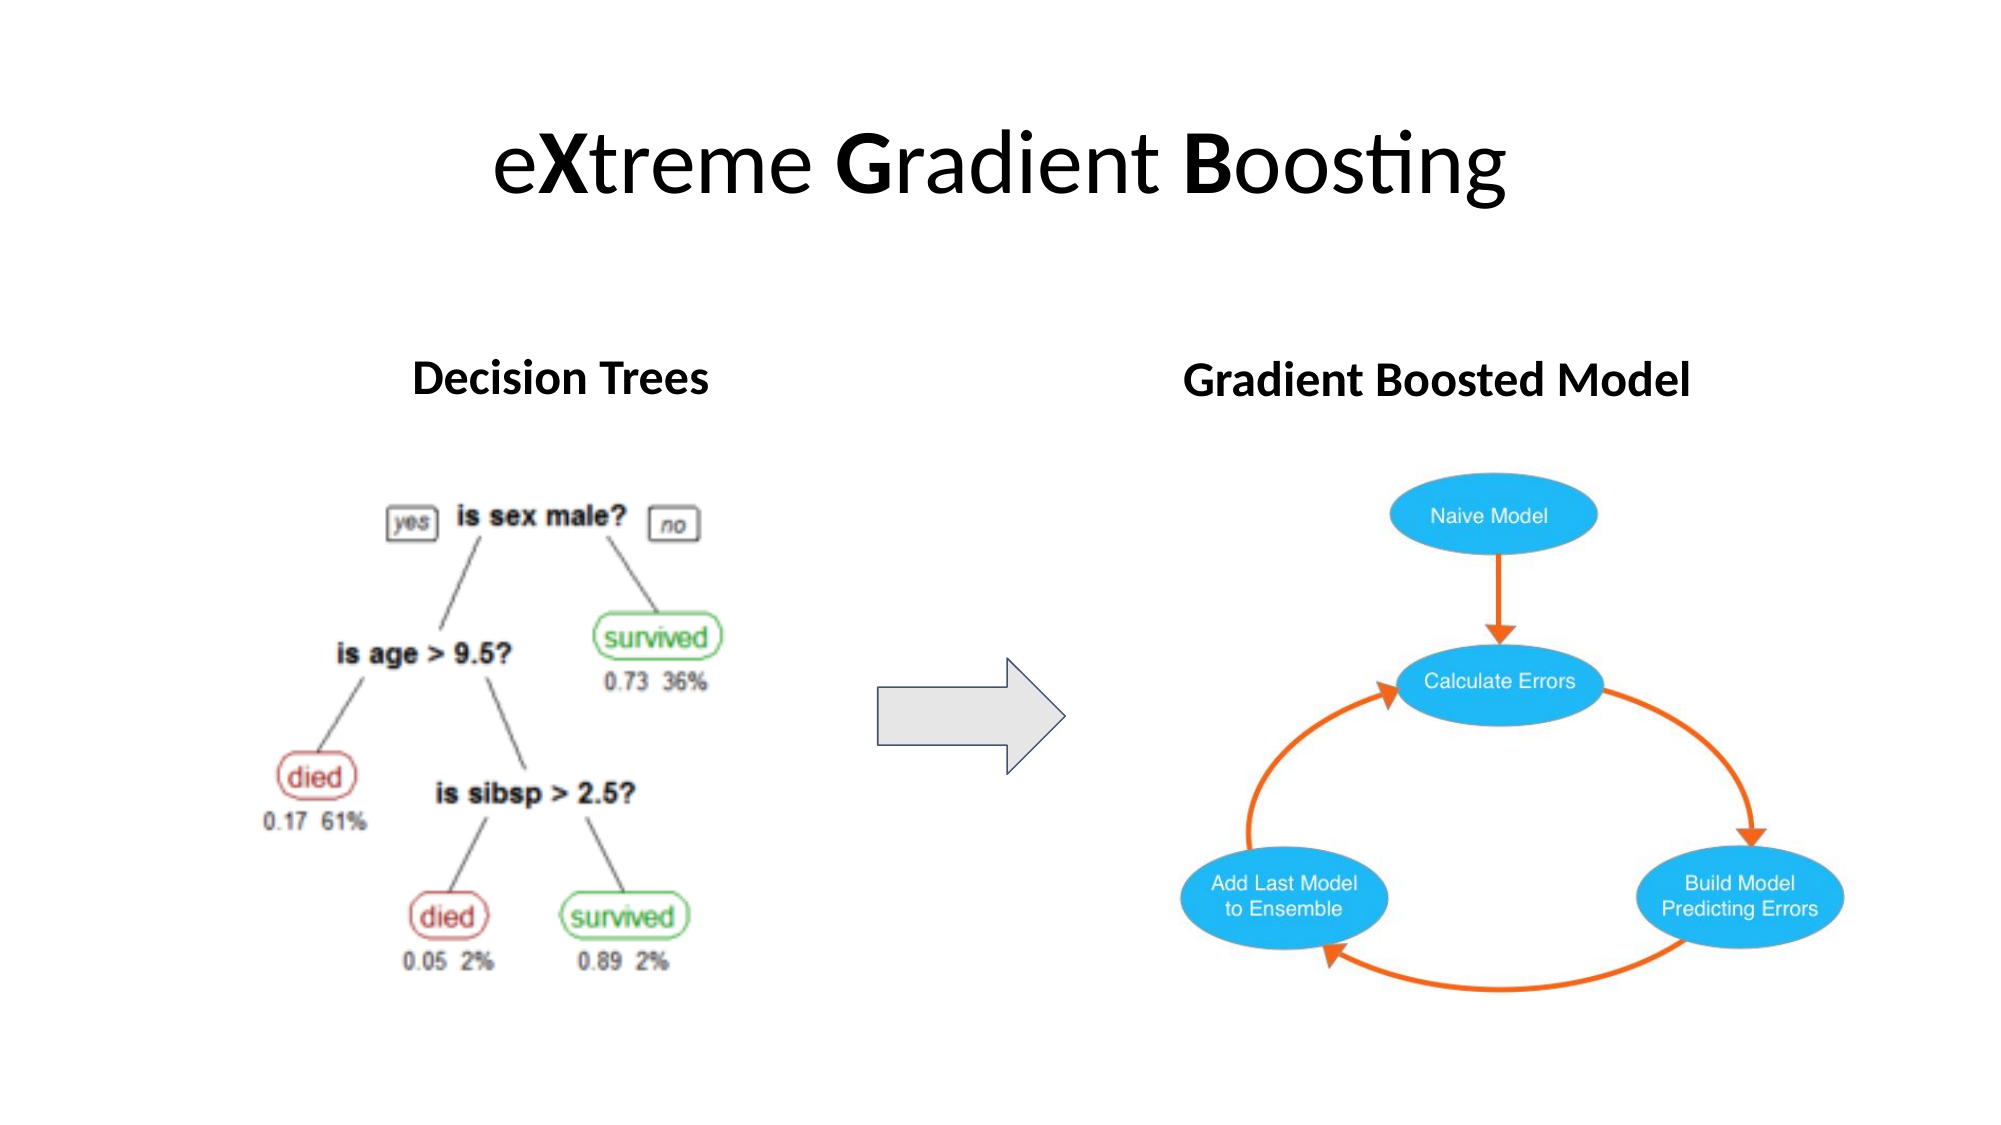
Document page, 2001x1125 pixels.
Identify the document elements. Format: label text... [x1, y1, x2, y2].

list Gradient Boosted Model [1012, 275, 1863, 411]
title eXtreme Gradient Boosting [137, 59, 1863, 278]
text_box [877, 658, 1066, 775]
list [1119, 465, 1863, 999]
picture [188, 431, 824, 1033]
list Decision Trees [137, 275, 984, 411]
